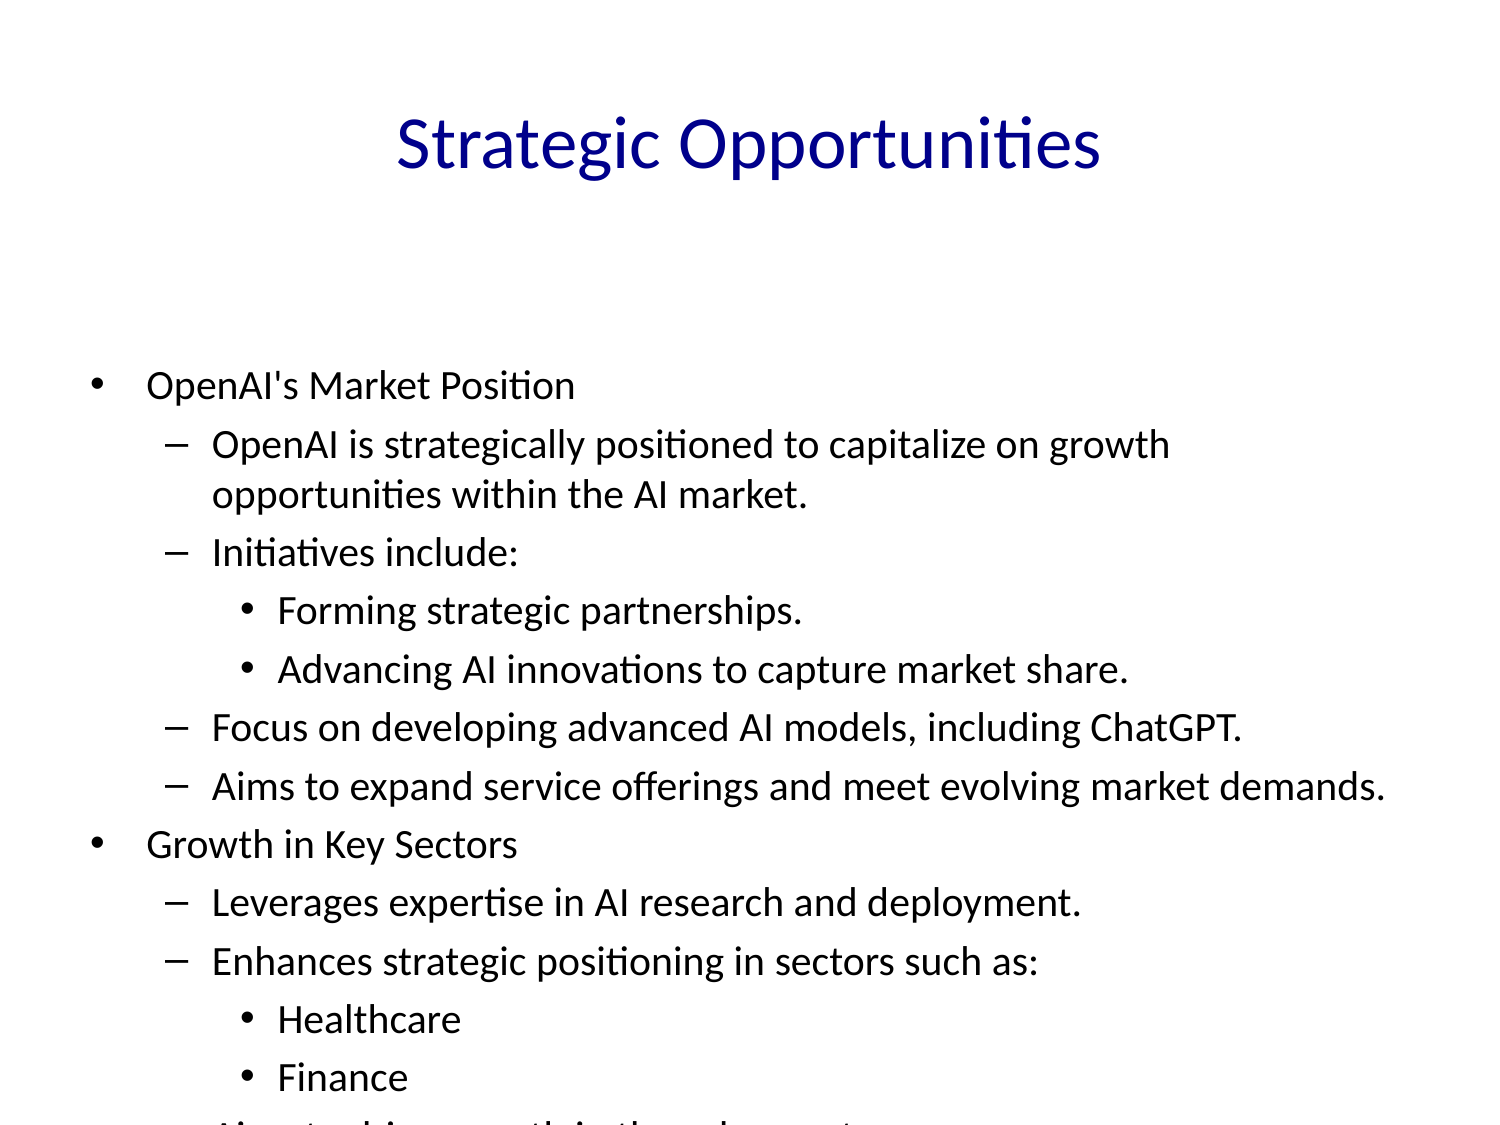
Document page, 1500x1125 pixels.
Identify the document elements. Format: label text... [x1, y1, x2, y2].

title Strategic Opportunities [75, 45, 1425, 233]
list OpenAI's Market Position OpenAI is strategically positioned to capitalize on growth opportunities within the AI market. Initiatives include: Forming strategic partnerships. Advancing AI innovations to capture market share. Focus on developing advanced AI models, including ChatGPT. Aims to expand service offerings and meet evolving market demands. Growth in Key Sectors Leverages expertise in AI research and deployment. Enhances strategic positioning in sectors such as: Healthcare Finance Aims to drive growth in these key sectors. [75, 262, 1425, 1005]
